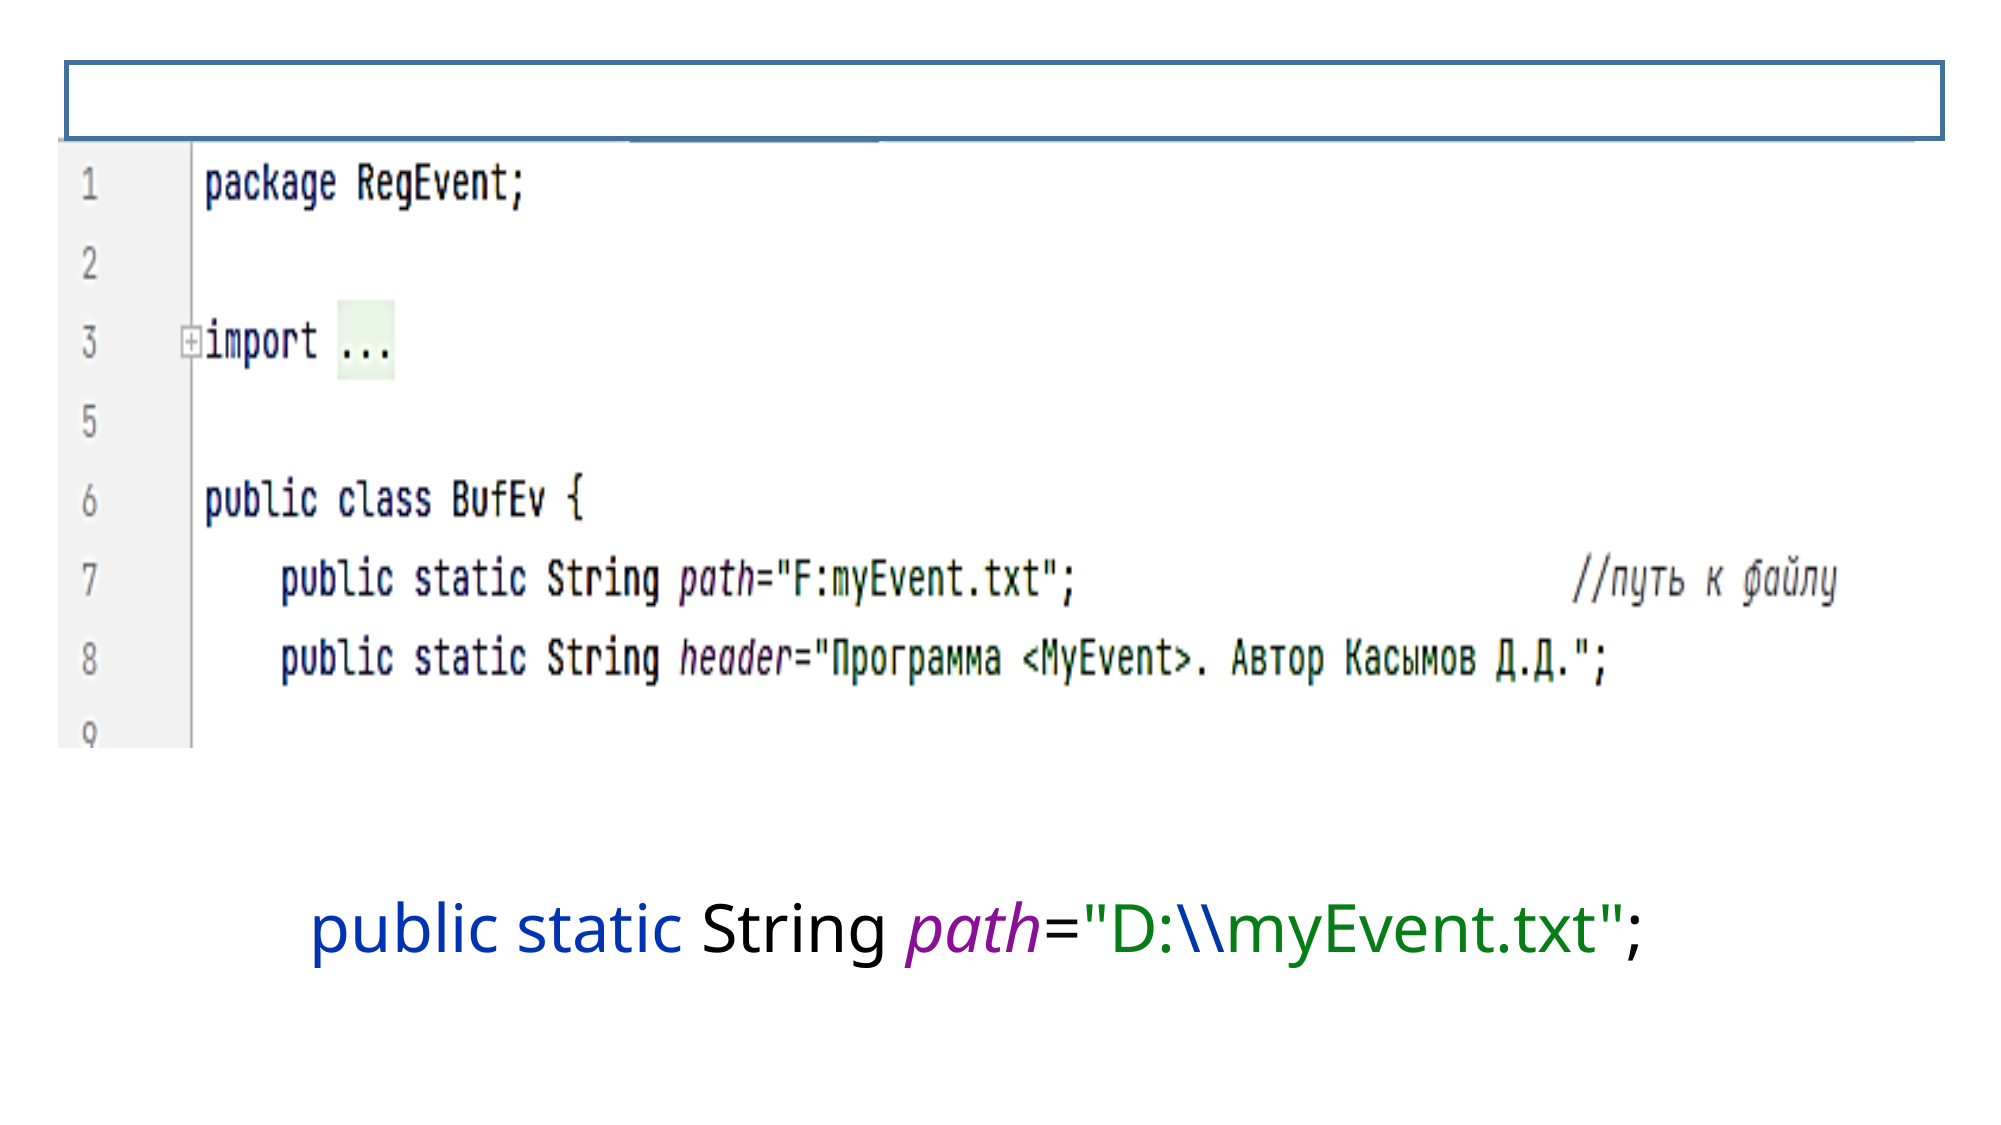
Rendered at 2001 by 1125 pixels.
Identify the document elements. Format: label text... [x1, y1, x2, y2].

text_box [66, 62, 1944, 140]
text_box public static String path="D:\\myEvent.txt"; [295, 878, 1711, 974]
picture [58, 136, 1915, 748]
